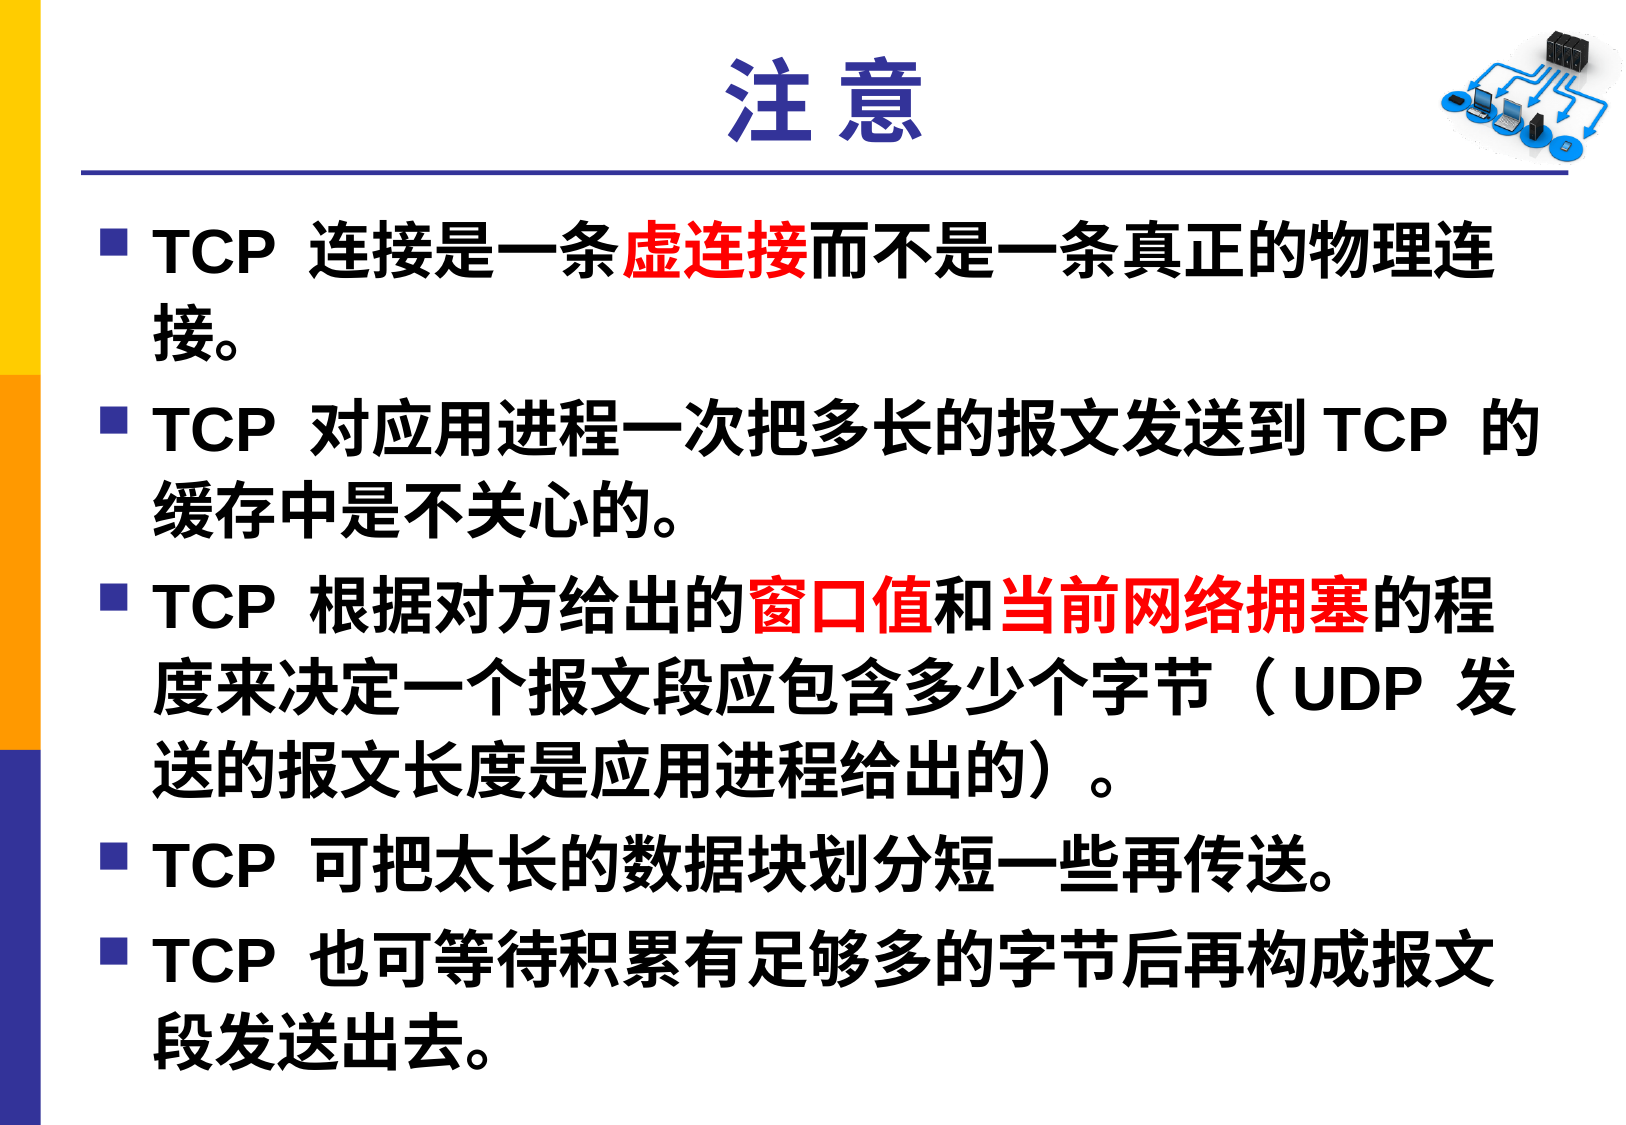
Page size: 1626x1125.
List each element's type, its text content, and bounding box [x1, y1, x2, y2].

title 注 意 [81, 30, 1569, 161]
list TCP 连接是一条虚连接而不是一条真正的物理连接。 TCP 对应用进程一次把多长的报文发送到TCP 的缓存中是不关心的。 TCP 根据对方给出的窗口值和当前网络拥塞的程度来决定一个报文段应包含多少个字节（UDP 发送的报文长度是应用进程给出的）。 TCP 可把太长的数据块划分短一些再传送。 TCP 也可等待积累有足够多的字节后再构成报文段发送出去。 [81, 196, 1569, 1006]
picture [1438, 30, 1624, 165]
